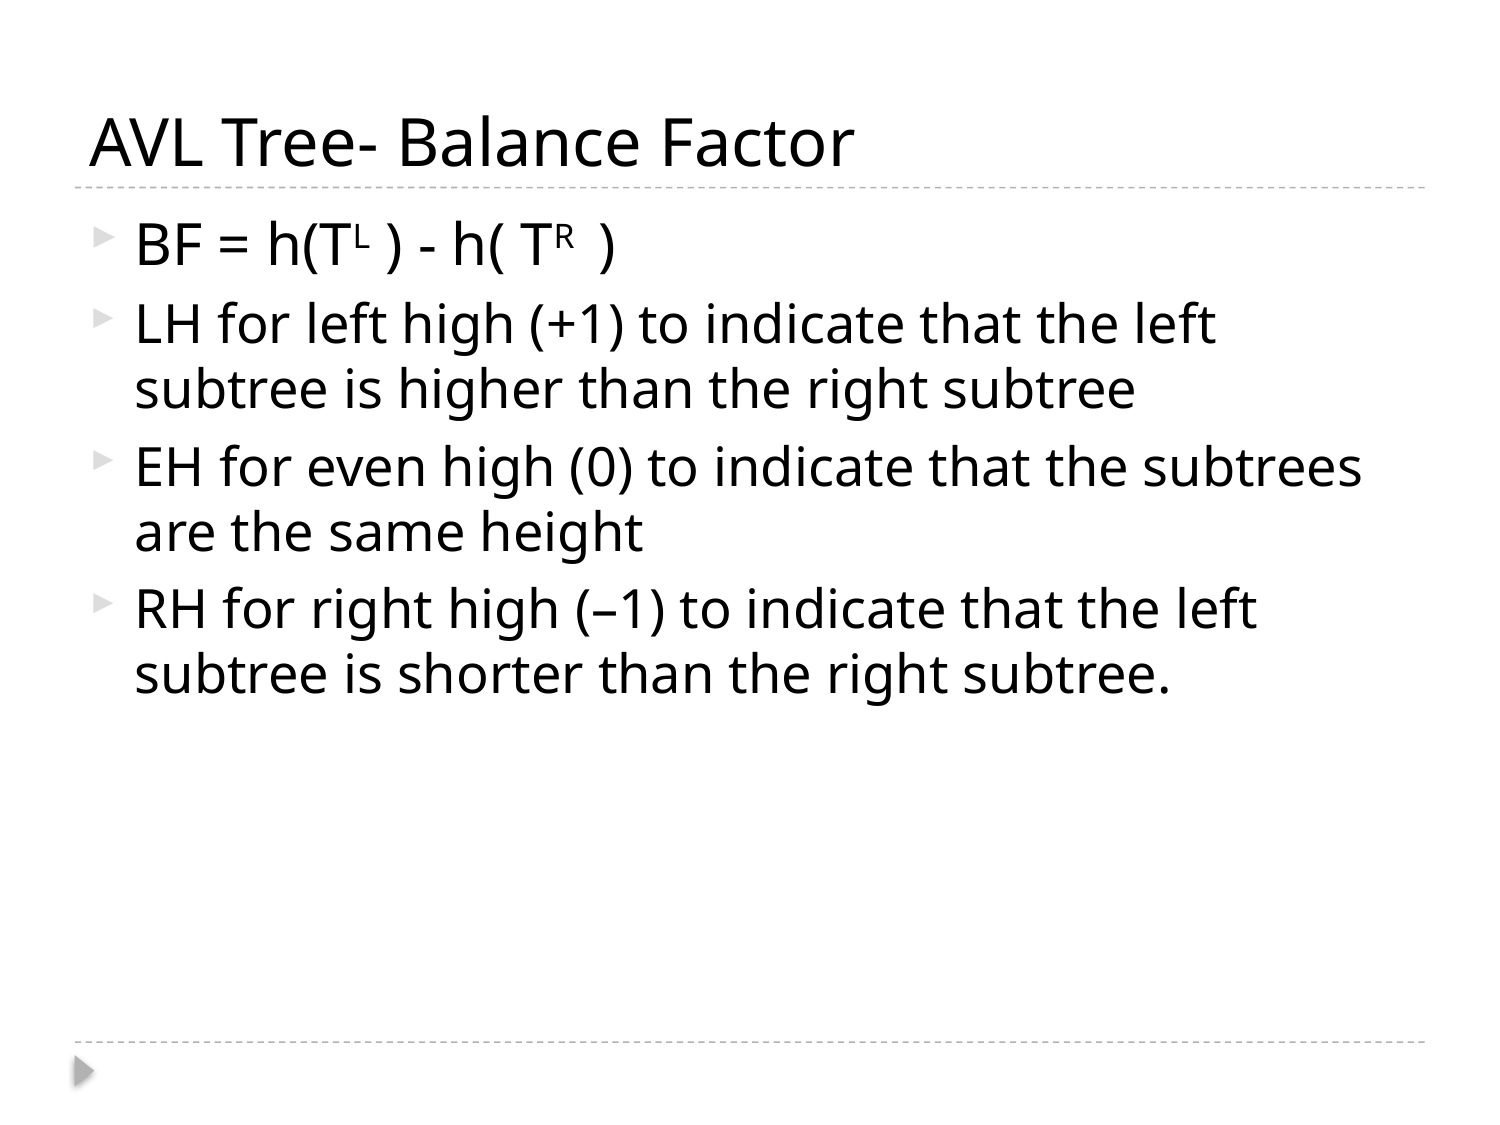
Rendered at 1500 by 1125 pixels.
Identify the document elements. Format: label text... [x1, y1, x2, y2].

list BF = h(TL ) - h( TR ) LH for left high (+1) to indicate that the left subtree is higher than the right subtree EH for even high (0) to indicate that the subtrees are the same height RH for right high (–1) to indicate that the left subtree is shorter than the right subtree. [75, 200, 1425, 1010]
title AVL Tree- Balance Factor [75, 24, 1425, 188]
